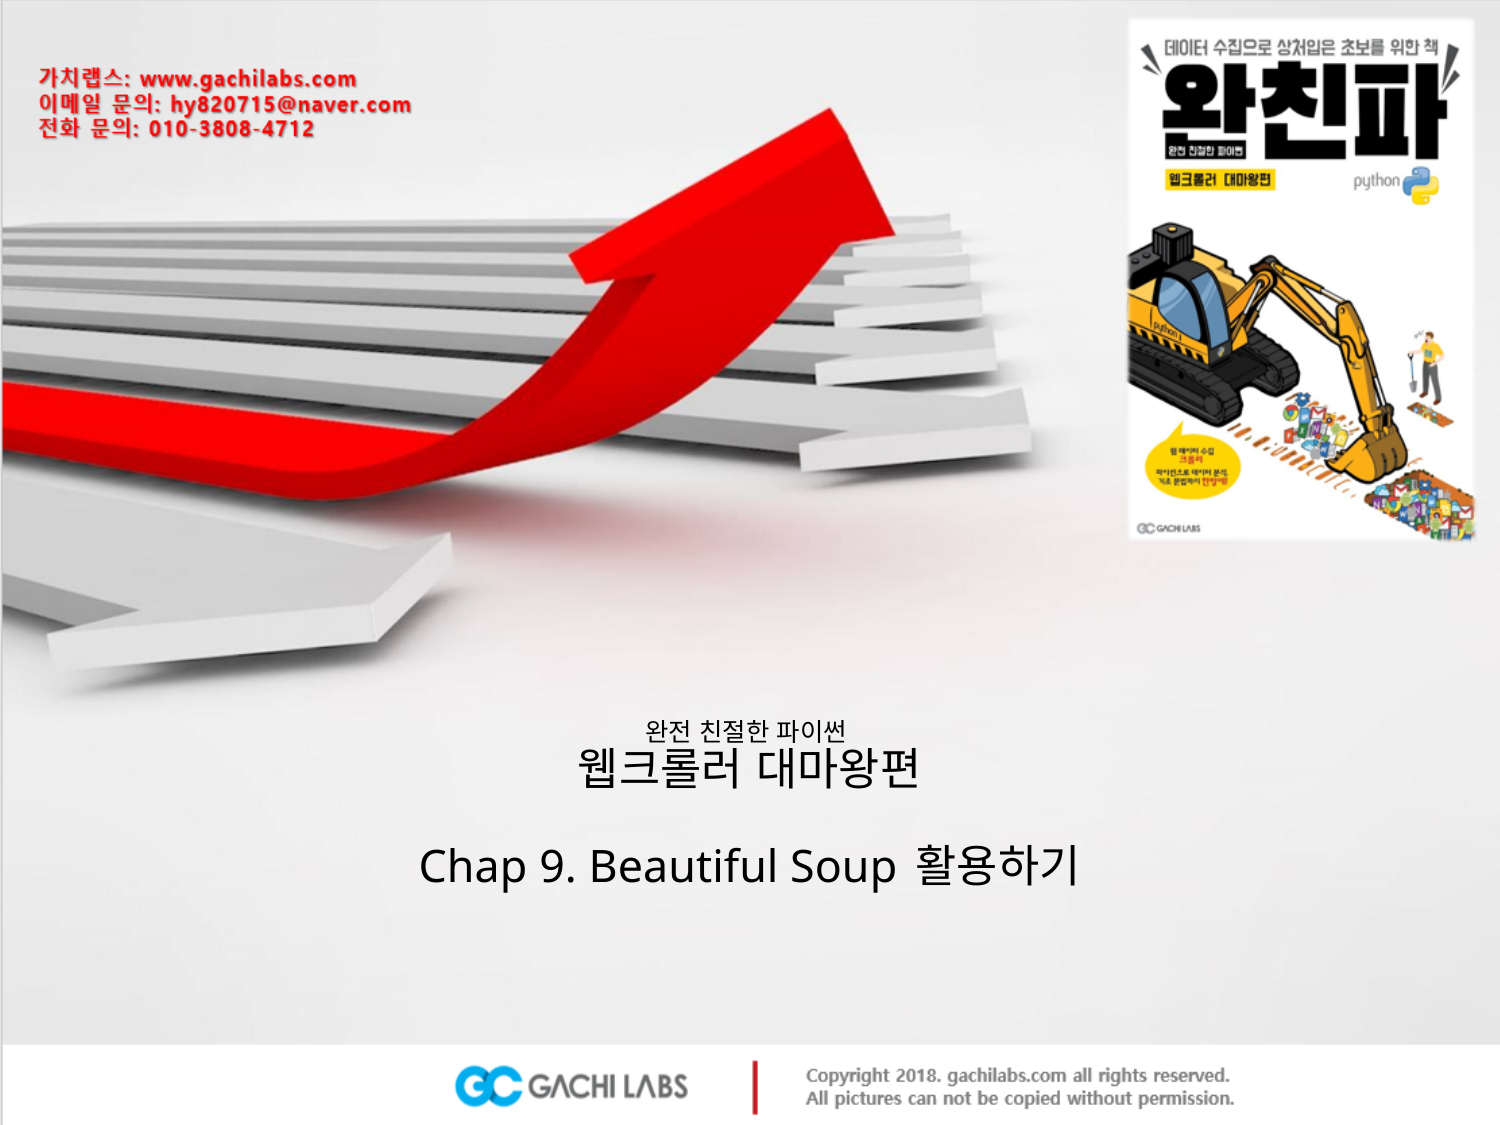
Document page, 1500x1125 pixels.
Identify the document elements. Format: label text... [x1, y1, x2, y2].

picture [0, 901, 1500, 1125]
title 완전 친절한 파이썬 웹크롤러 대마왕편 Chap 9. Beautiful Soup 활용하기 [0, 711, 1500, 901]
picture [0, 0, 1500, 711]
